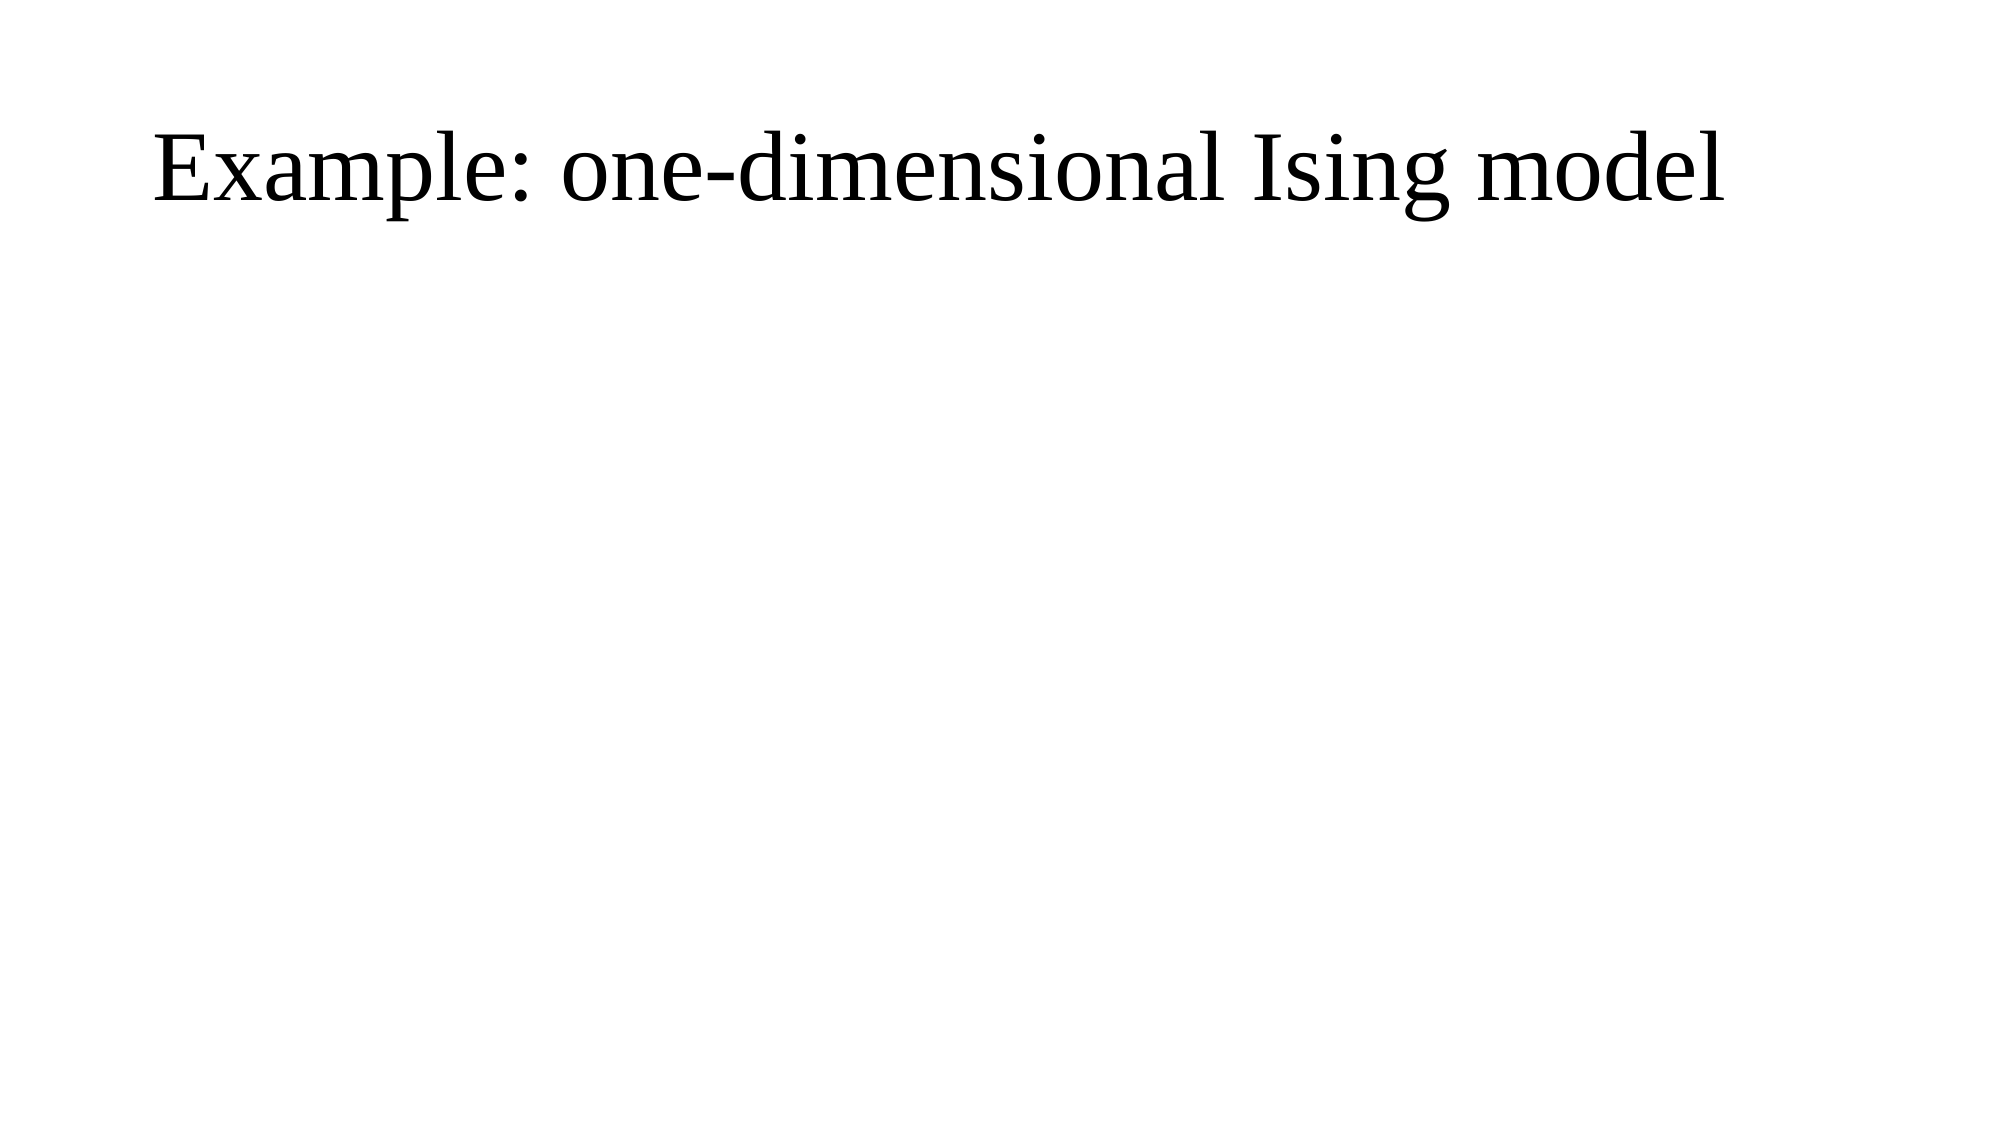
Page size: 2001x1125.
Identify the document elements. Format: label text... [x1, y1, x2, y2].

title Example: one-dimensional Ising model [137, 59, 1863, 278]
